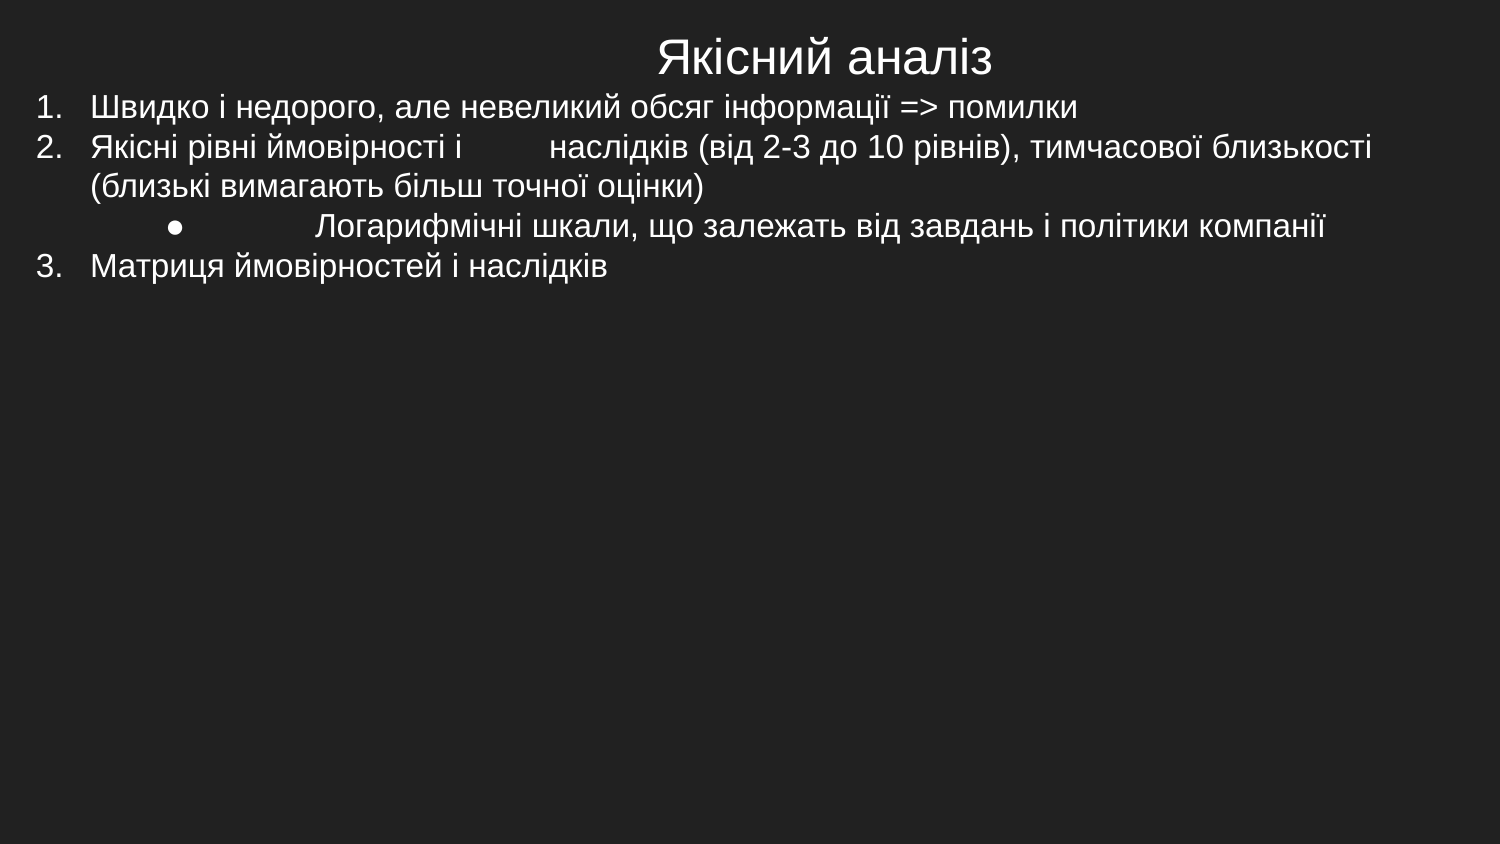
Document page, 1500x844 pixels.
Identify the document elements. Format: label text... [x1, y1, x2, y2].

text_box Якісний аналіз Швидко і недорого, але невеликий обсяг інформації => помилки Якісні рівні ймовірності і наслідків (від 2-3 до 10 рівнів), тимчасової близькості (близькі вимагають більш точної оцінки) ● Логарифмічні шкали, що залежать від завдань і політики компанії Матриця ймовірностей і наслідків [0, 9, 1500, 834]
